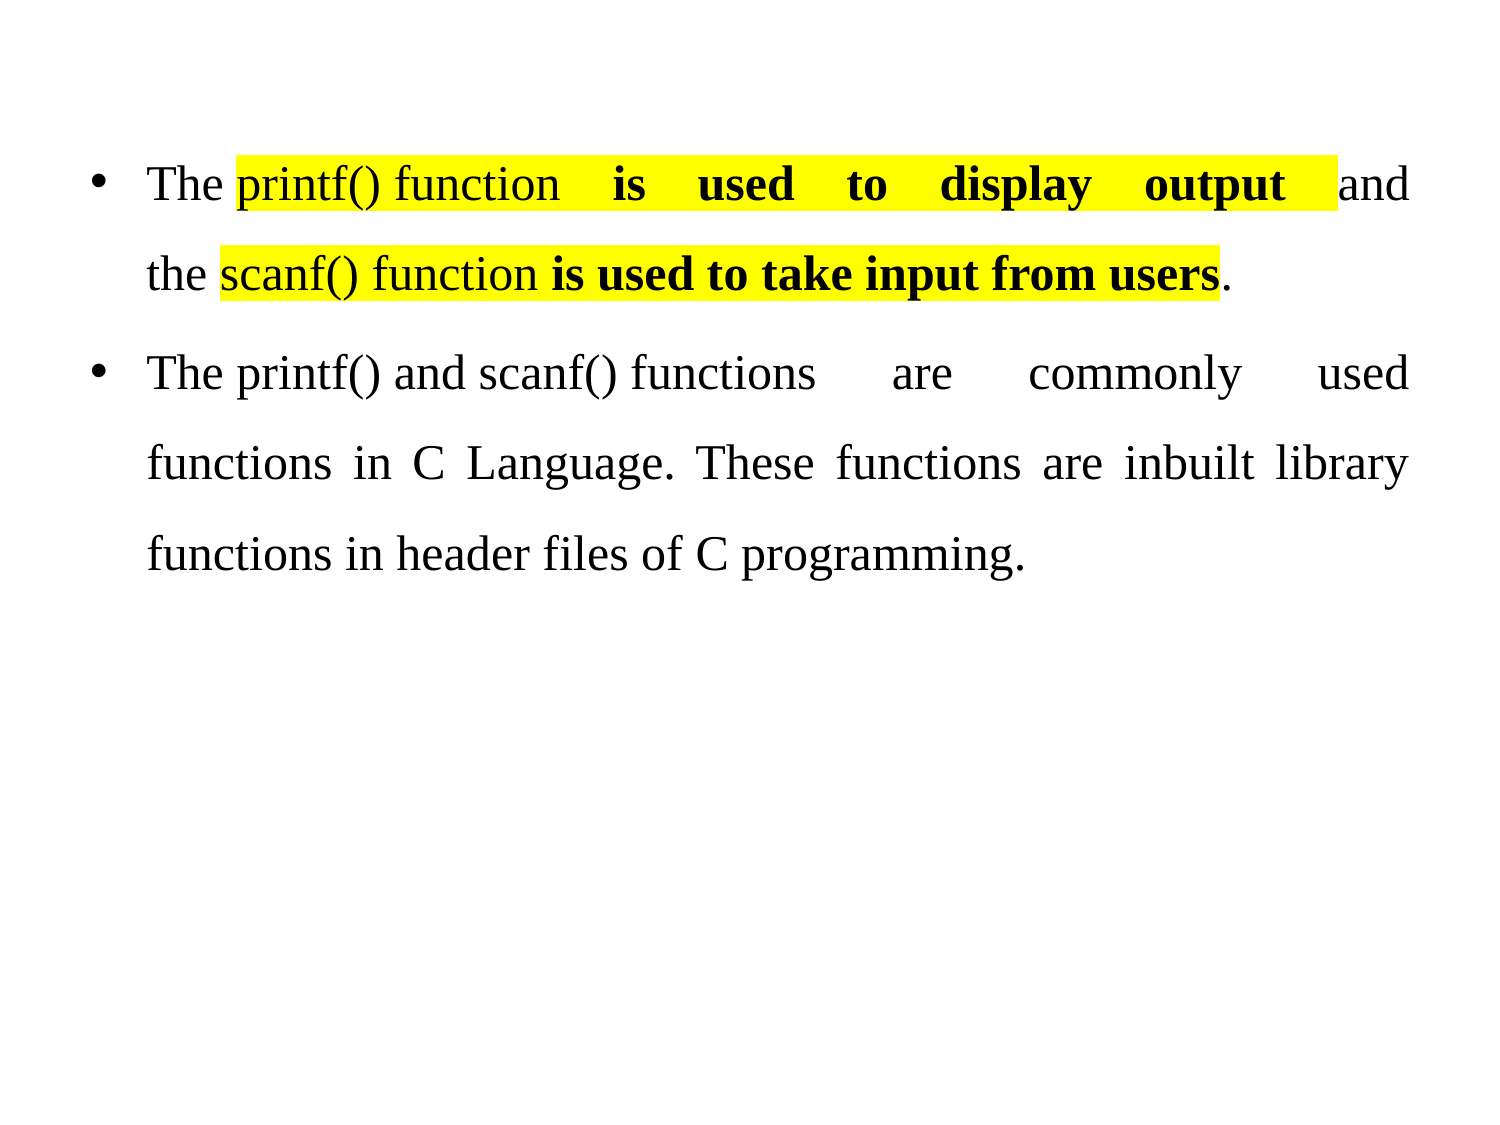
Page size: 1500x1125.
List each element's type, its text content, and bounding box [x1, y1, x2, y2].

list The printf() function is used to display output and the scanf() function is used to take input from users. The printf() and scanf() functions are commonly used functions in C Language. These functions are inbuilt library functions in header files of C programming. [75, 112, 1425, 1005]
